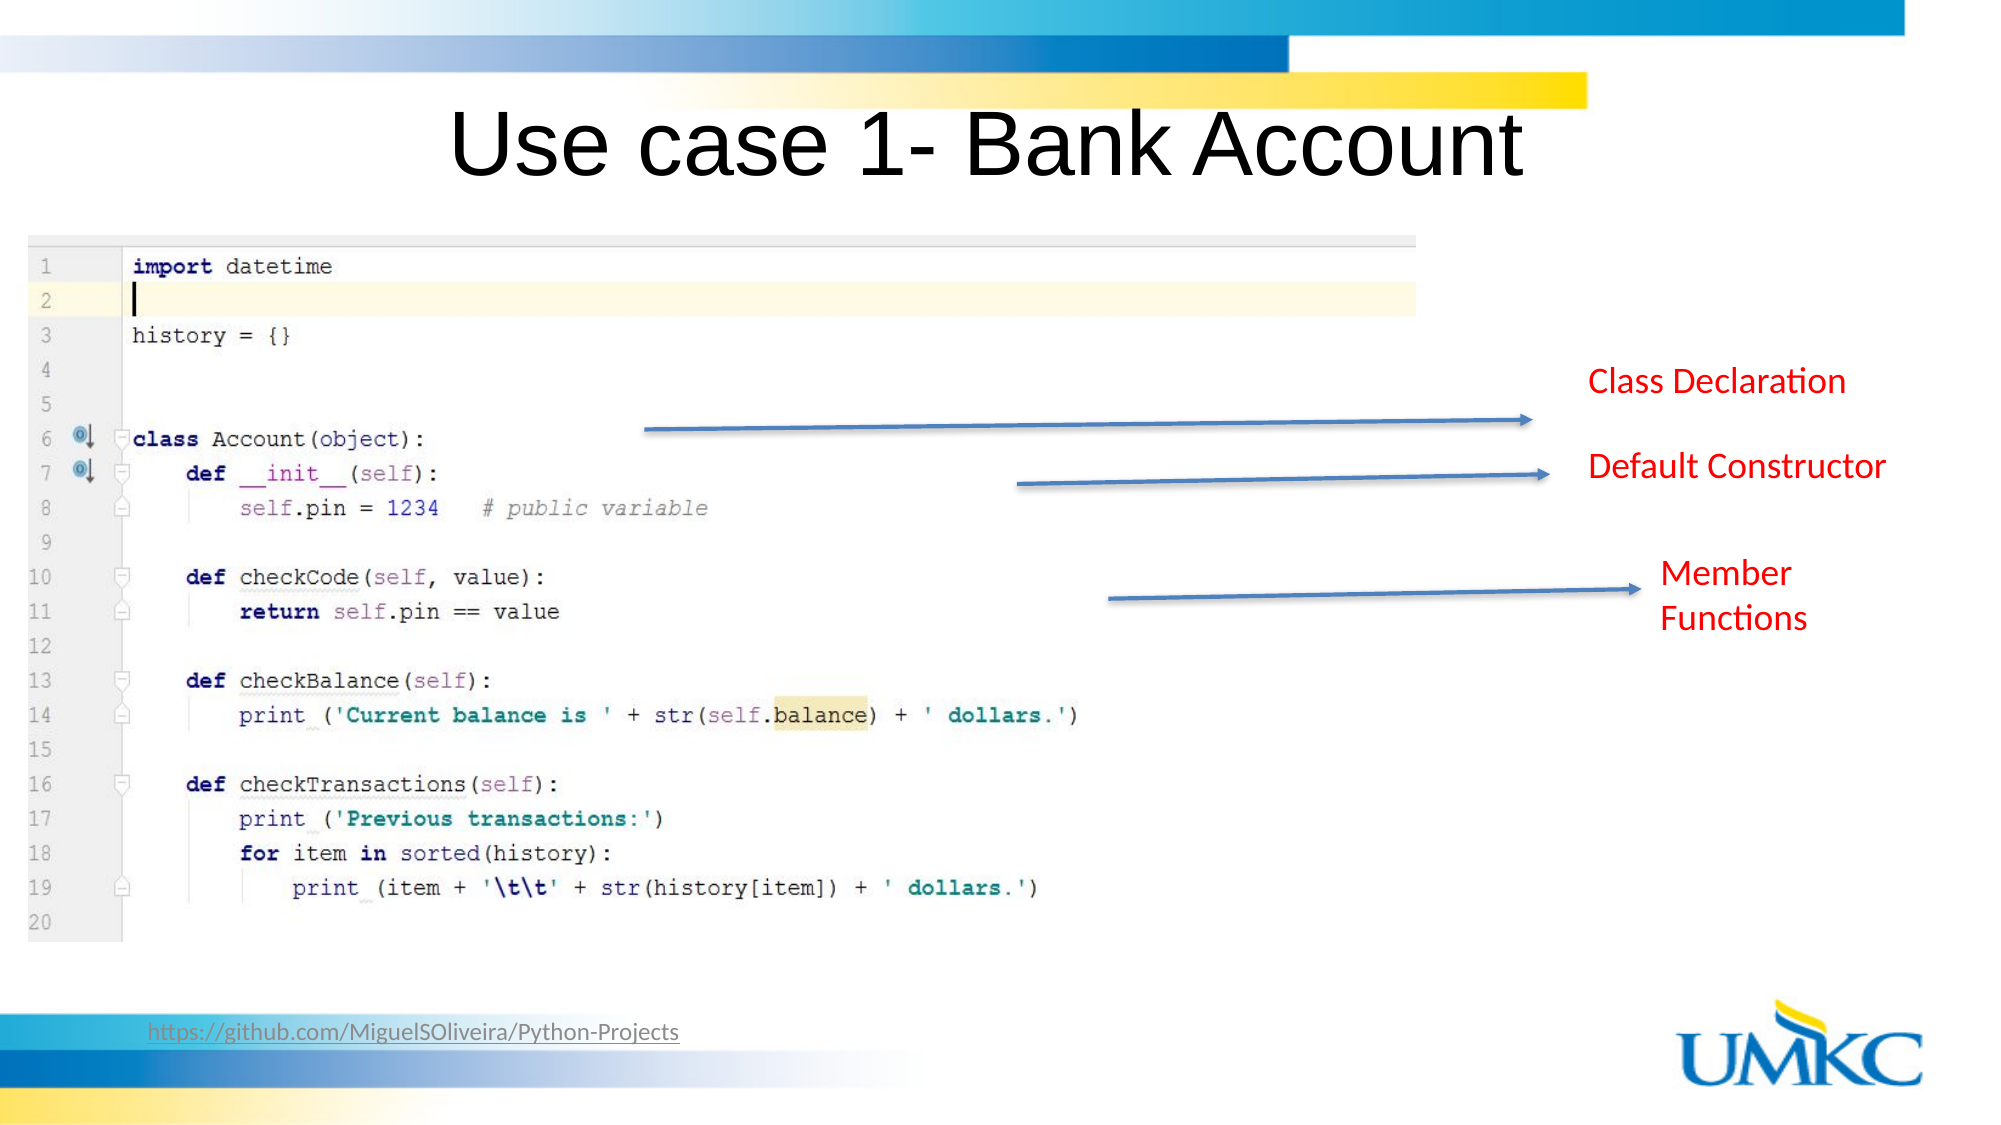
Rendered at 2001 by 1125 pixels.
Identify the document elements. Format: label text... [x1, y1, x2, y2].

text_box Class Declaration [1573, 348, 1960, 409]
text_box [1016, 473, 1551, 485]
text_box Default Constructor [1573, 434, 1960, 494]
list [28, 235, 1417, 943]
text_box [1108, 588, 1642, 599]
footer https://github.com/MiguelSOliveira/Python-Projects [99, 1000, 734, 1061]
picture [0, 0, 2001, 1125]
text_box Member Functions [1645, 540, 1902, 646]
title Use case 1- Bank Account [99, 45, 1900, 233]
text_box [644, 419, 1534, 430]
